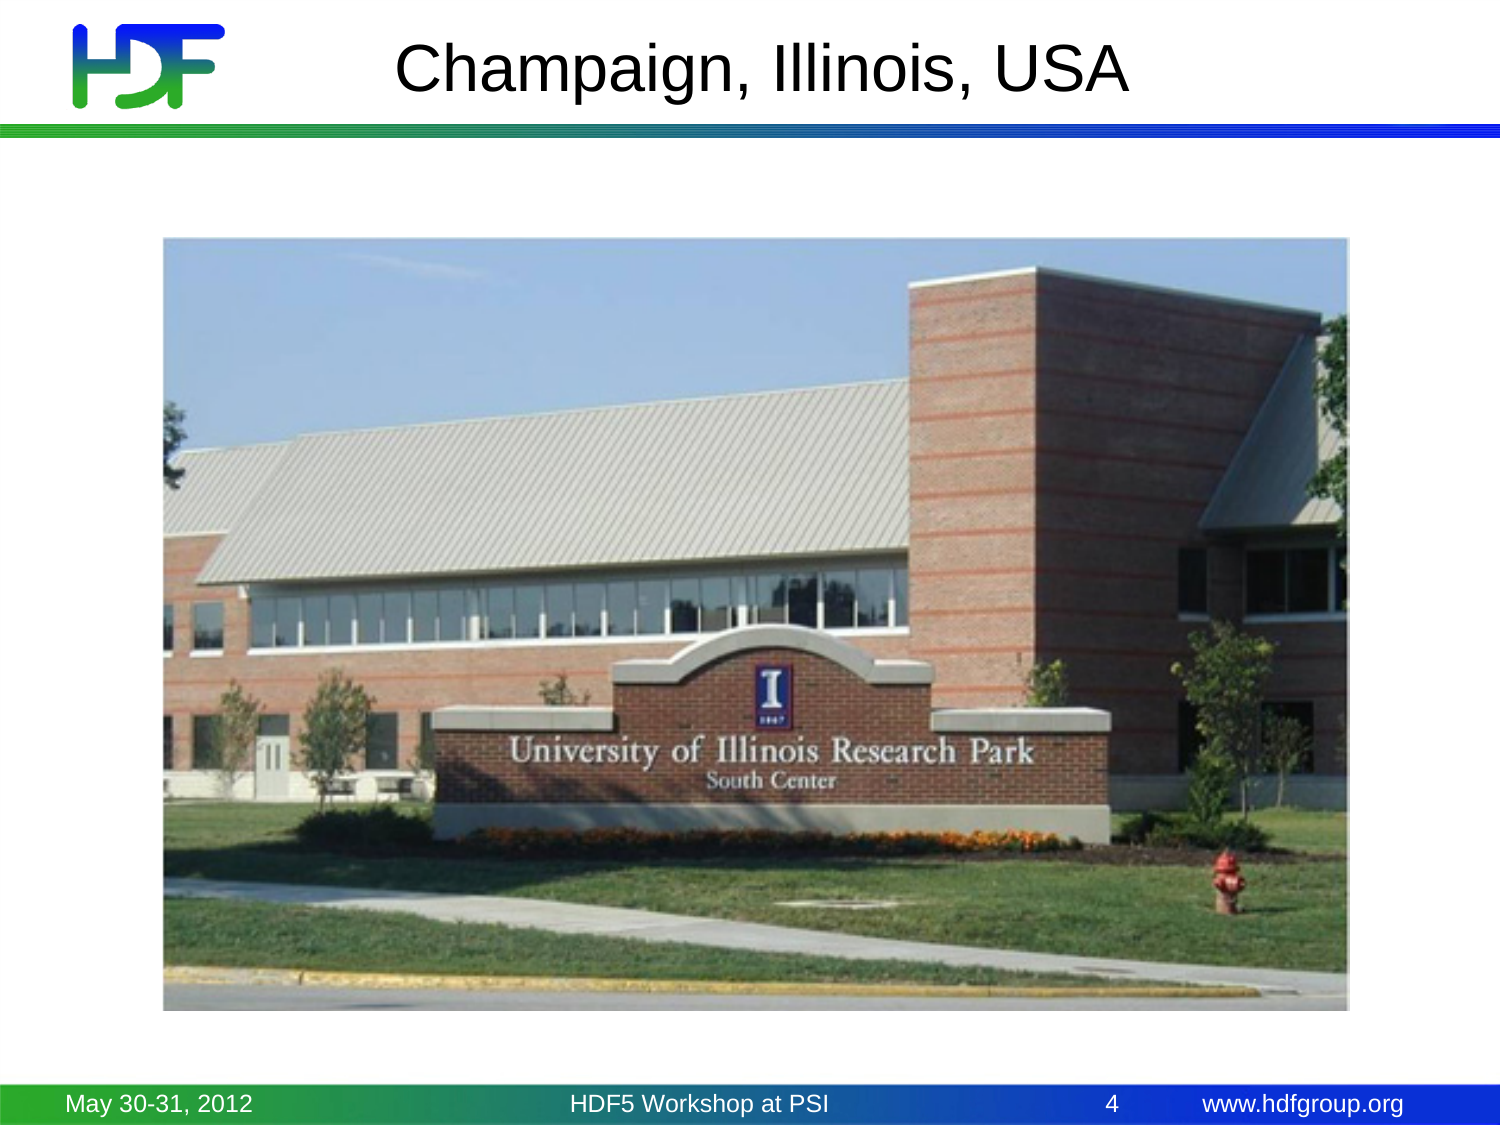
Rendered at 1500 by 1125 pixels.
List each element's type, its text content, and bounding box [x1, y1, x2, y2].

list [37, 212, 1475, 1000]
slide_number 4 [1049, 1087, 1176, 1125]
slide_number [49, 1087, 276, 1125]
footer HDF5 Workshop at PSI [374, 1087, 1026, 1125]
picture [0, 0, 1500, 1125]
title Champaign, Illinois, USA [187, 24, 1338, 113]
